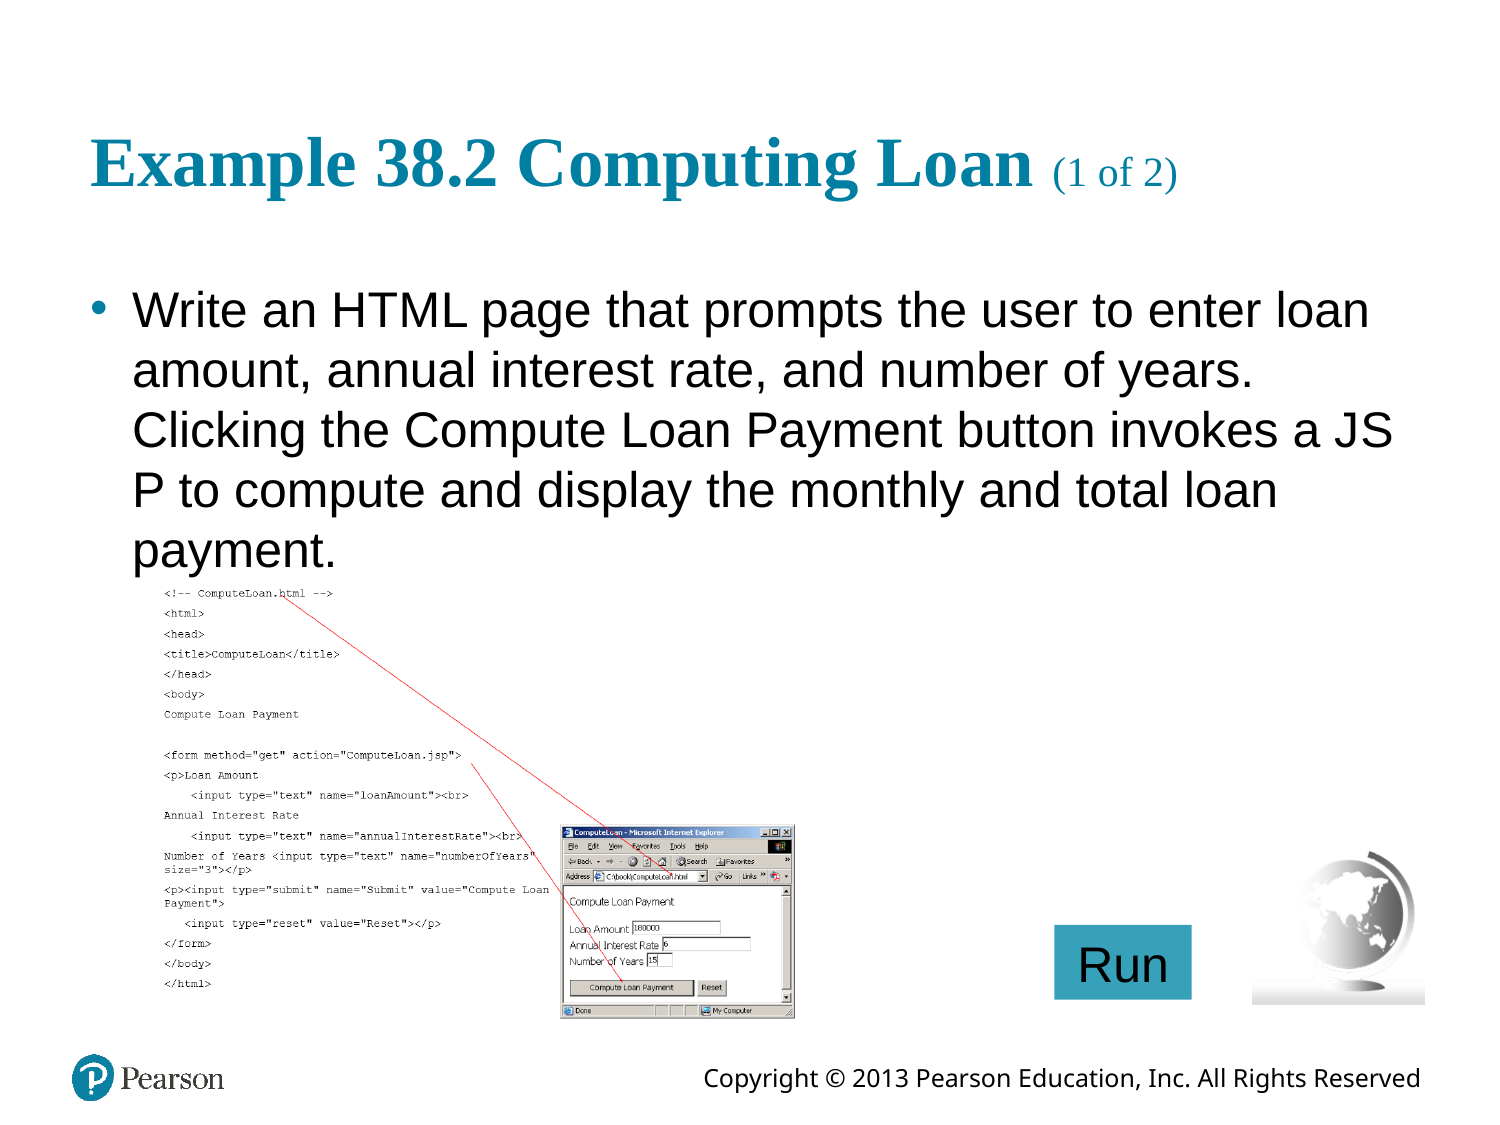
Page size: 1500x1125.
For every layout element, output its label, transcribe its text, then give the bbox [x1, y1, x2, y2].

title Example 38.2 Computing Loan (1 of 2) [75, 35, 1425, 216]
picture [99, 1054, 224, 1101]
text_box Run [1054, 924, 1192, 1000]
picture [72, 1088, 82, 1101]
picture [72, 1054, 88, 1070]
picture [162, 582, 810, 1030]
picture [81, 1063, 106, 1088]
picture [1252, 846, 1425, 1005]
list Write an H T M L page that prompts the user to enter loan amount, annual interest rate, and number of years. Clicking the Compute Loan Payment button invokes a J S P to compute and display the monthly and total loan payment. [75, 262, 1425, 588]
